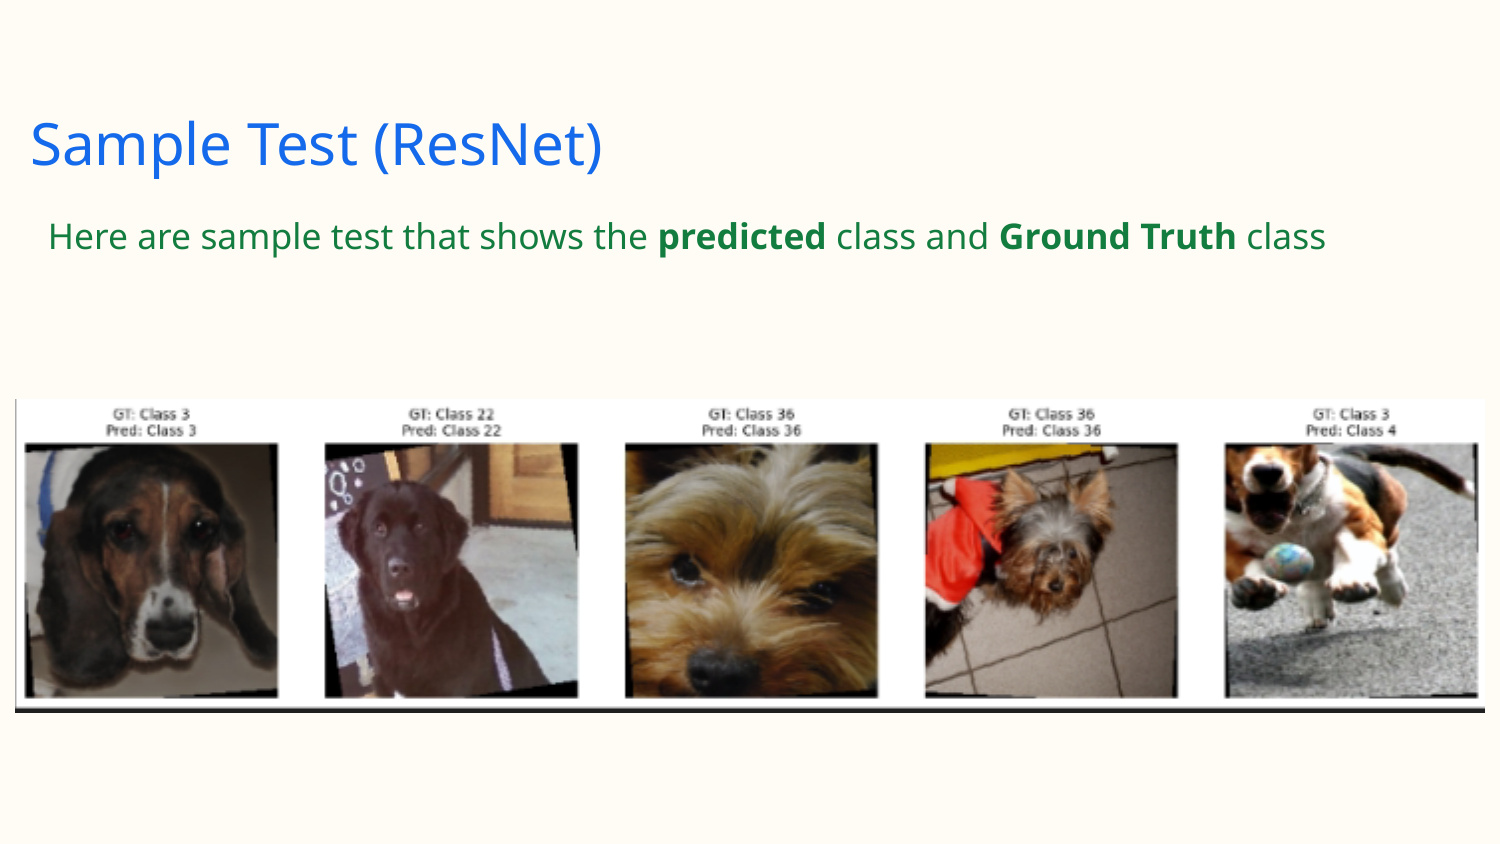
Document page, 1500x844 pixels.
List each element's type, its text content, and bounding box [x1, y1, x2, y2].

text_box Here are sample test that shows the predicted class and Ground Truth class [32, 199, 1424, 301]
picture [14, 399, 1486, 713]
title Sample Test (ResNet) [14, 91, 1406, 263]
